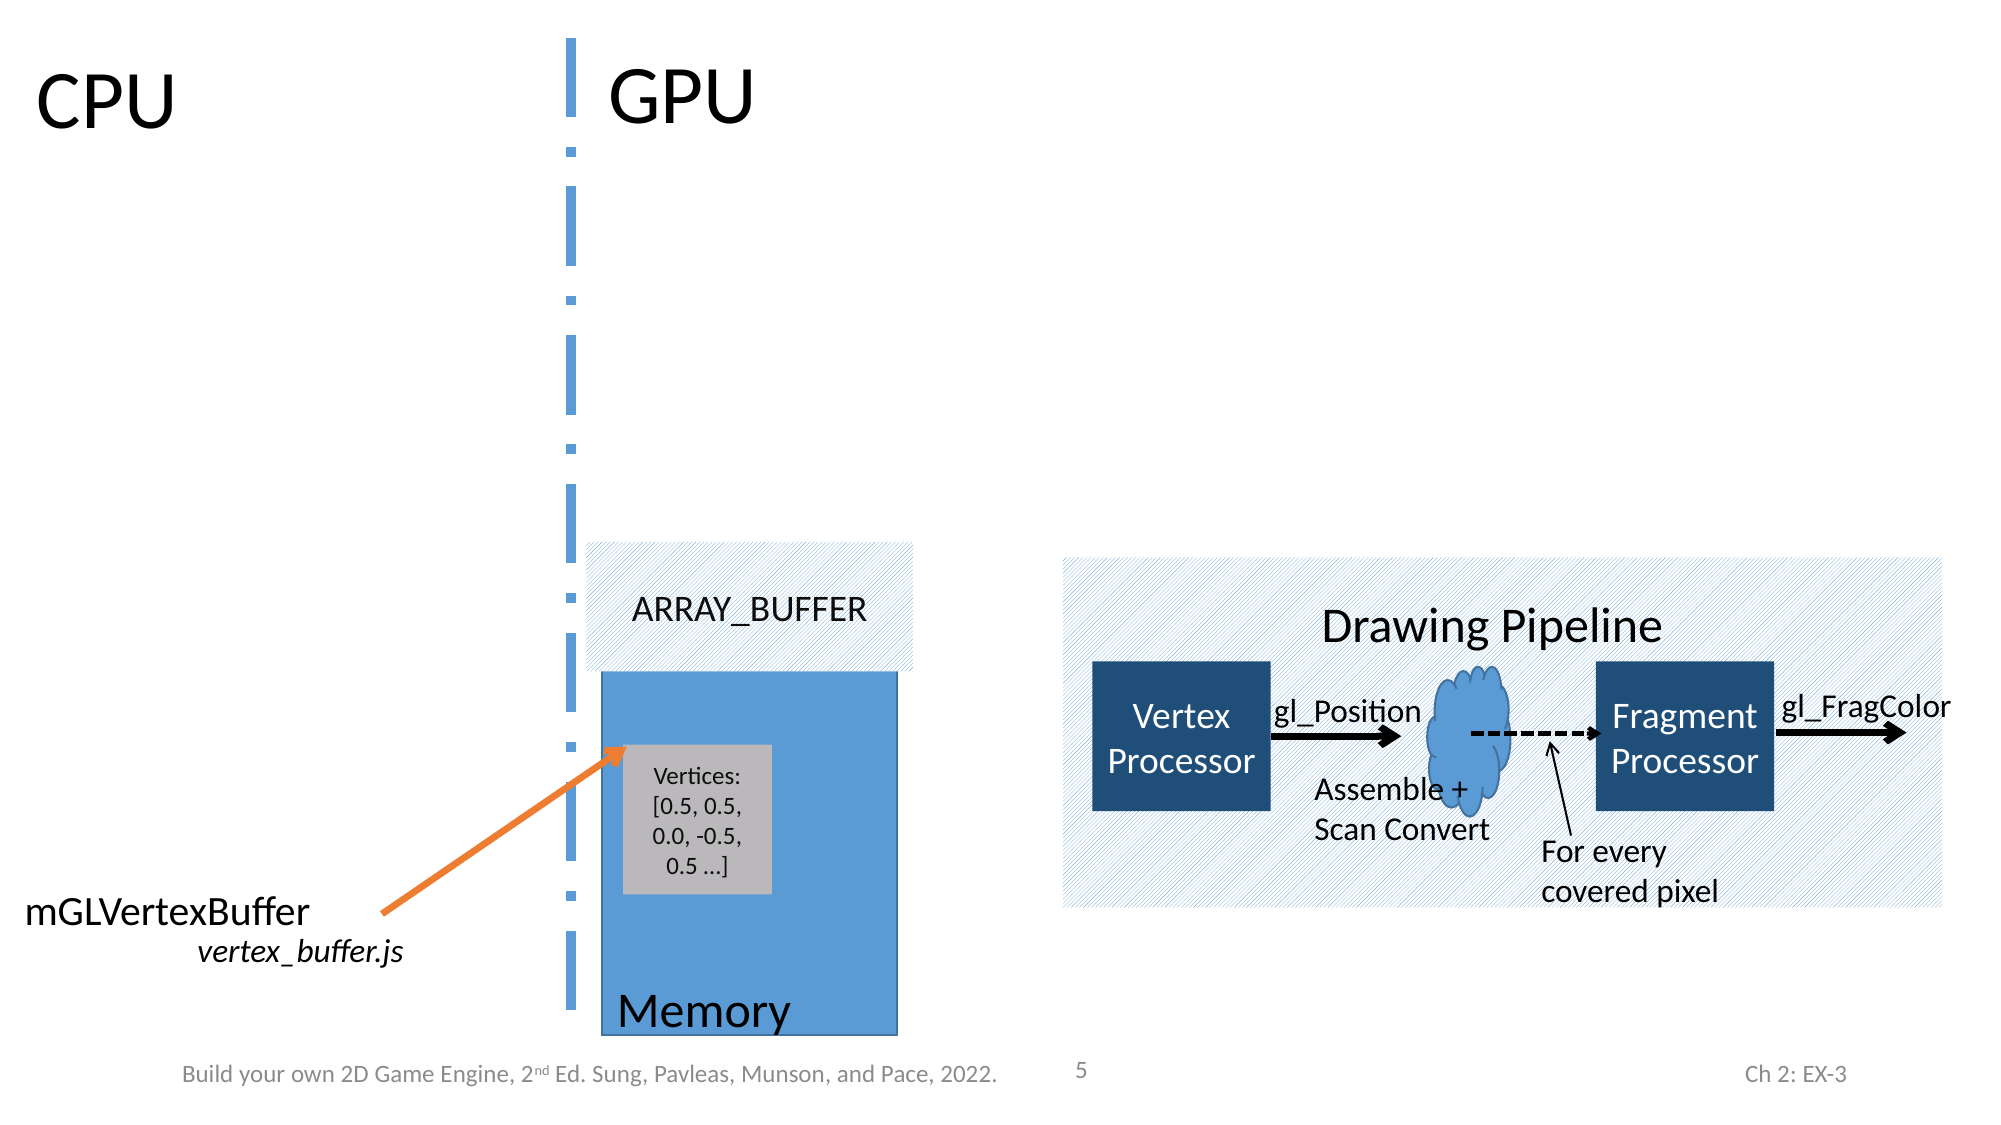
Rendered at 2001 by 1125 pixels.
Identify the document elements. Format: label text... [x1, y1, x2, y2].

text_box [1062, 557, 1943, 908]
text_box GPU [593, 32, 990, 148]
text_box gl_FragColor [1766, 676, 1972, 732]
text_box vertex_buffer.js [182, 921, 570, 977]
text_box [1549, 741, 1571, 836]
text_box gl_Position [1502, 681, 1656, 737]
text_box [1426, 665, 1512, 759]
text_box Drawing Pipeline [1306, 585, 1703, 661]
text_box Vertex Processor [1091, 660, 1272, 812]
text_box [602, 661, 999, 1046]
text_box vertex_buffer.js [571, 921, 579, 977]
text_box gl_Position [1259, 681, 1441, 737]
text_box Assemble + Scan Convert [1571, 759, 1696, 821]
text_box For every covered pixel [1526, 821, 1923, 917]
text_box mGLVertexBuffer [9, 876, 406, 942]
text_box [381, 746, 627, 914]
text_box Assemble + Scan Convert [1299, 759, 1549, 855]
text_box CPU [21, 37, 418, 153]
text_box Fragment Processor [1595, 660, 1775, 812]
text_box ARRAY_BUFFER [585, 541, 914, 672]
